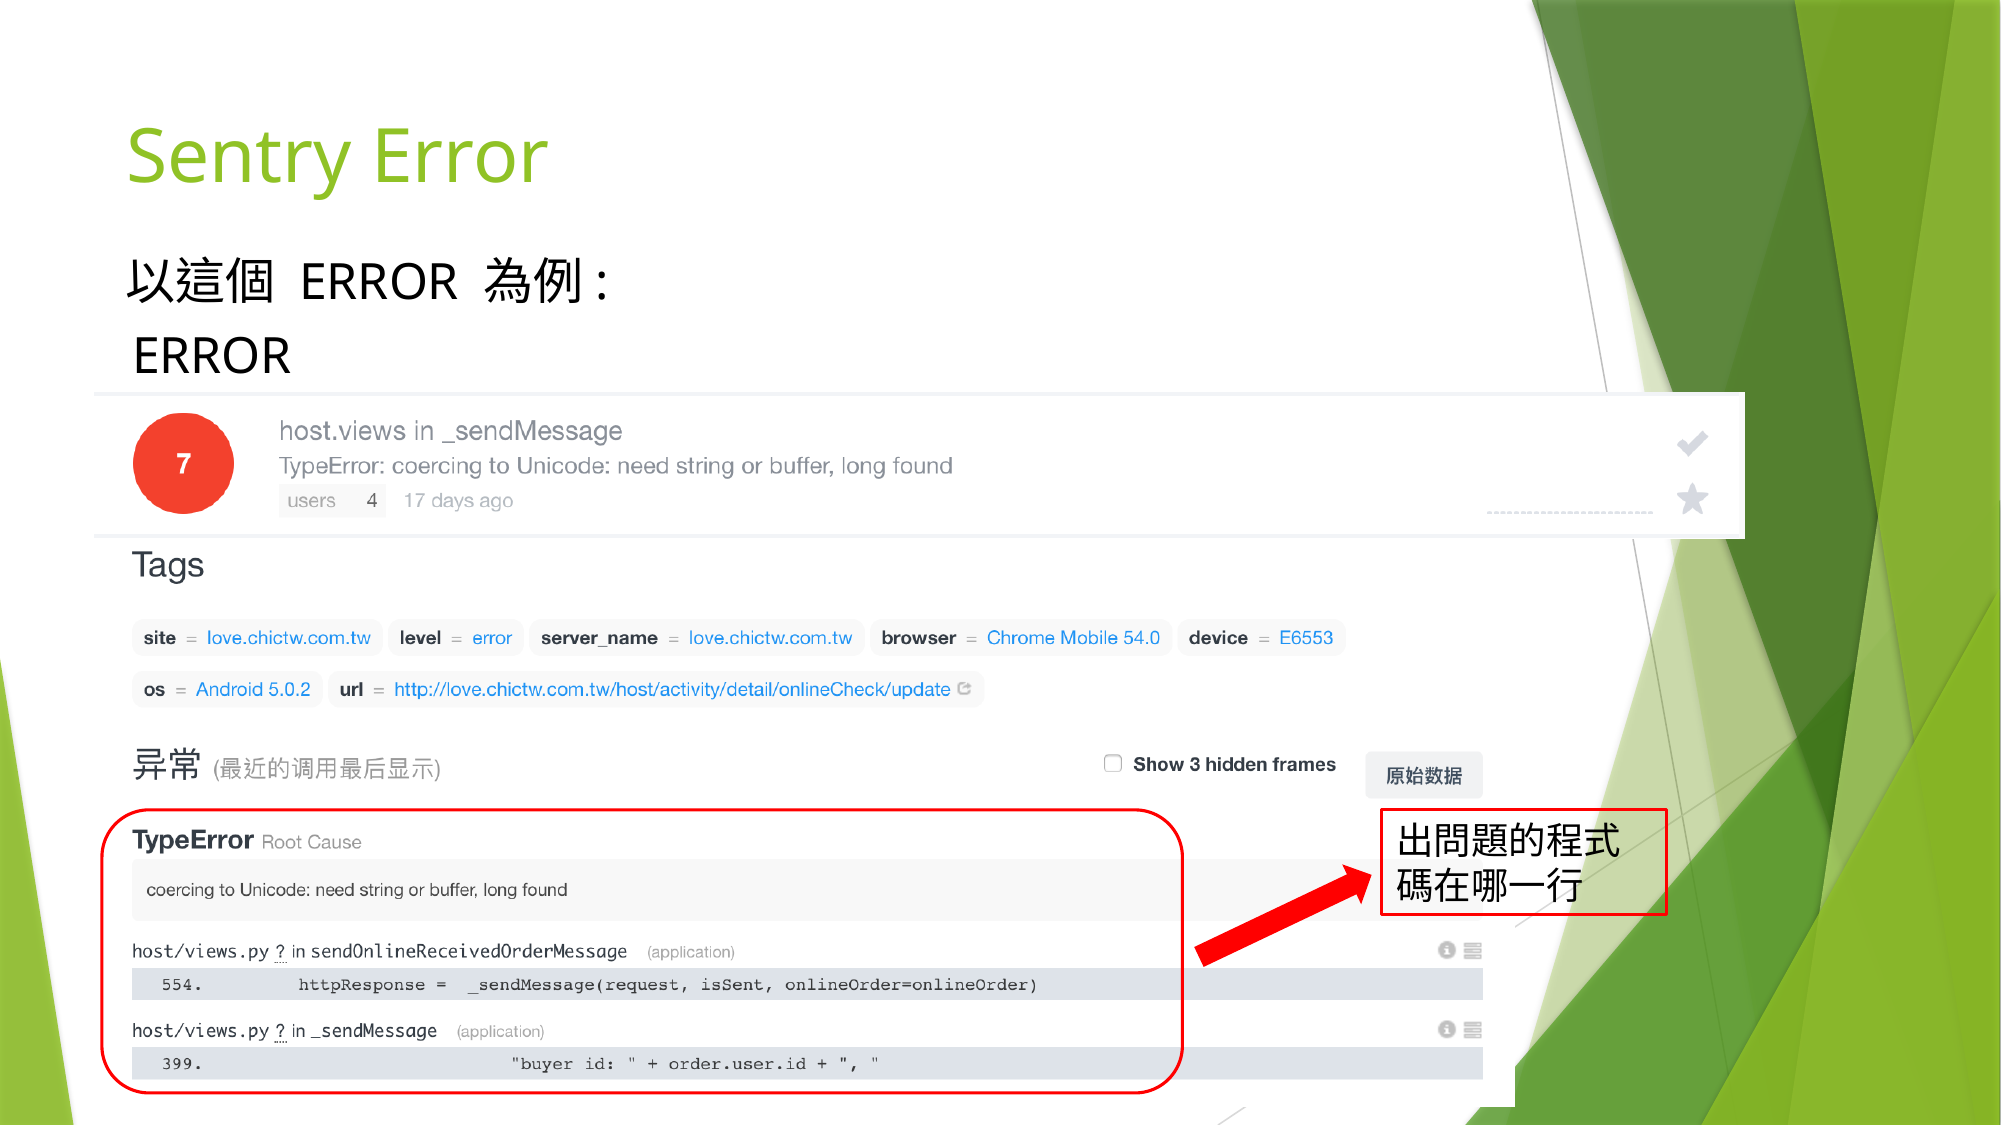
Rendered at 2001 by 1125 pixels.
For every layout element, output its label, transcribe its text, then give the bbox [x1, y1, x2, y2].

picture [94, 392, 1746, 1108]
text_box 以這個 ERROR 為例: [111, 242, 864, 318]
text_box 出問題的程式碼在哪一行 [1519, 809, 1667, 915]
text_box [100, 836, 105, 1067]
text_box ERROR [117, 318, 469, 390]
title Sentry Error [111, 99, 1522, 317]
